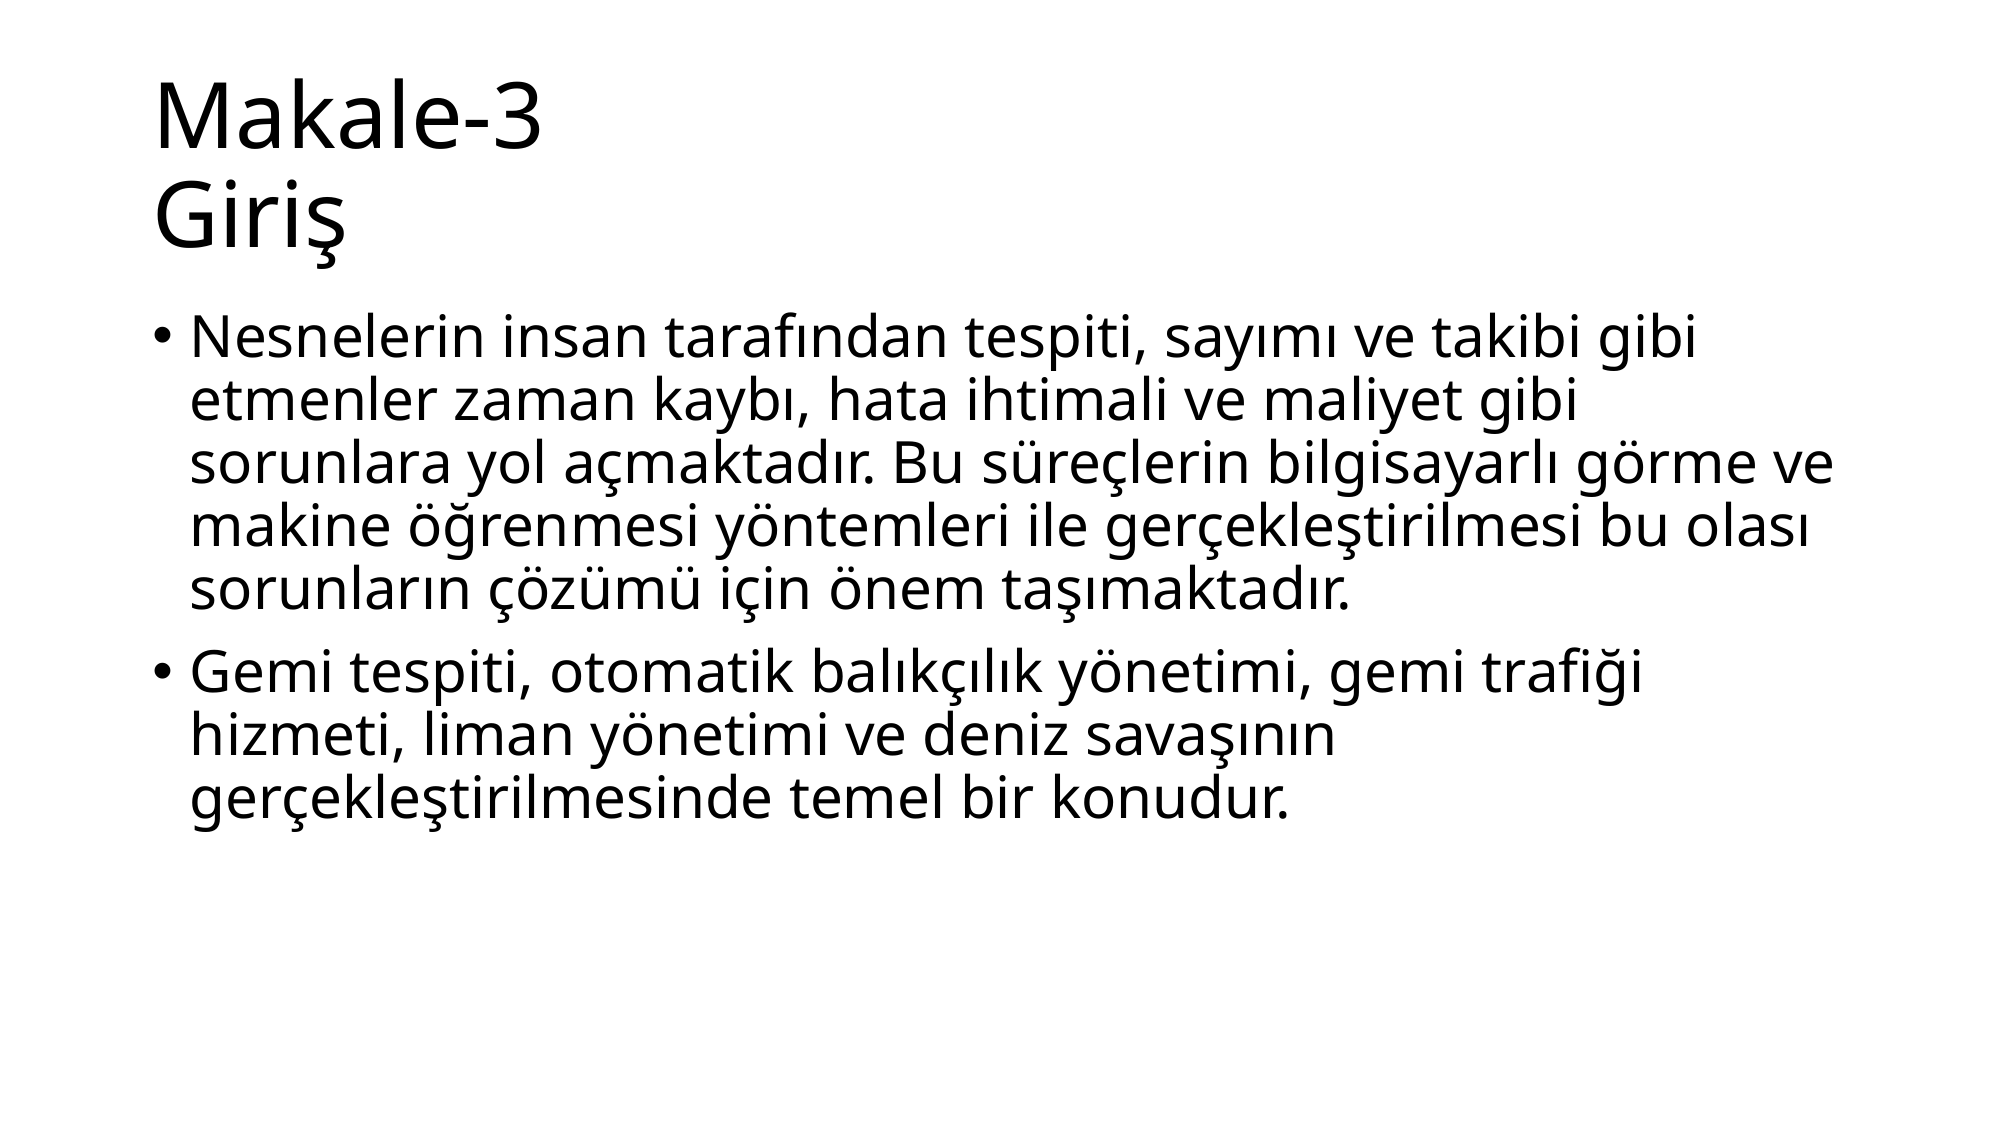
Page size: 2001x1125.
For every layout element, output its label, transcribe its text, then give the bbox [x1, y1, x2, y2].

list Nesnelerin insan tarafından tespiti, sayımı ve takibi gibi etmenler zaman kaybı, hata ihtimali ve maliyet gibi sorunlara yol açmaktadır. Bu süreçlerin bilgisayarlı görme ve makine öğrenmesi yöntemleri ile gerçekleştirilmesi bu olası sorunların çözümü için önem taşımaktadır. Gemi tespiti, otomatik balıkçılık yönetimi, gemi trafiği hizmeti, liman yönetimi ve deniz savaşının gerçekleştirilmesinde temel bir konudur. [137, 299, 1863, 1014]
title Makale-3 Giriş [137, 59, 1863, 278]
